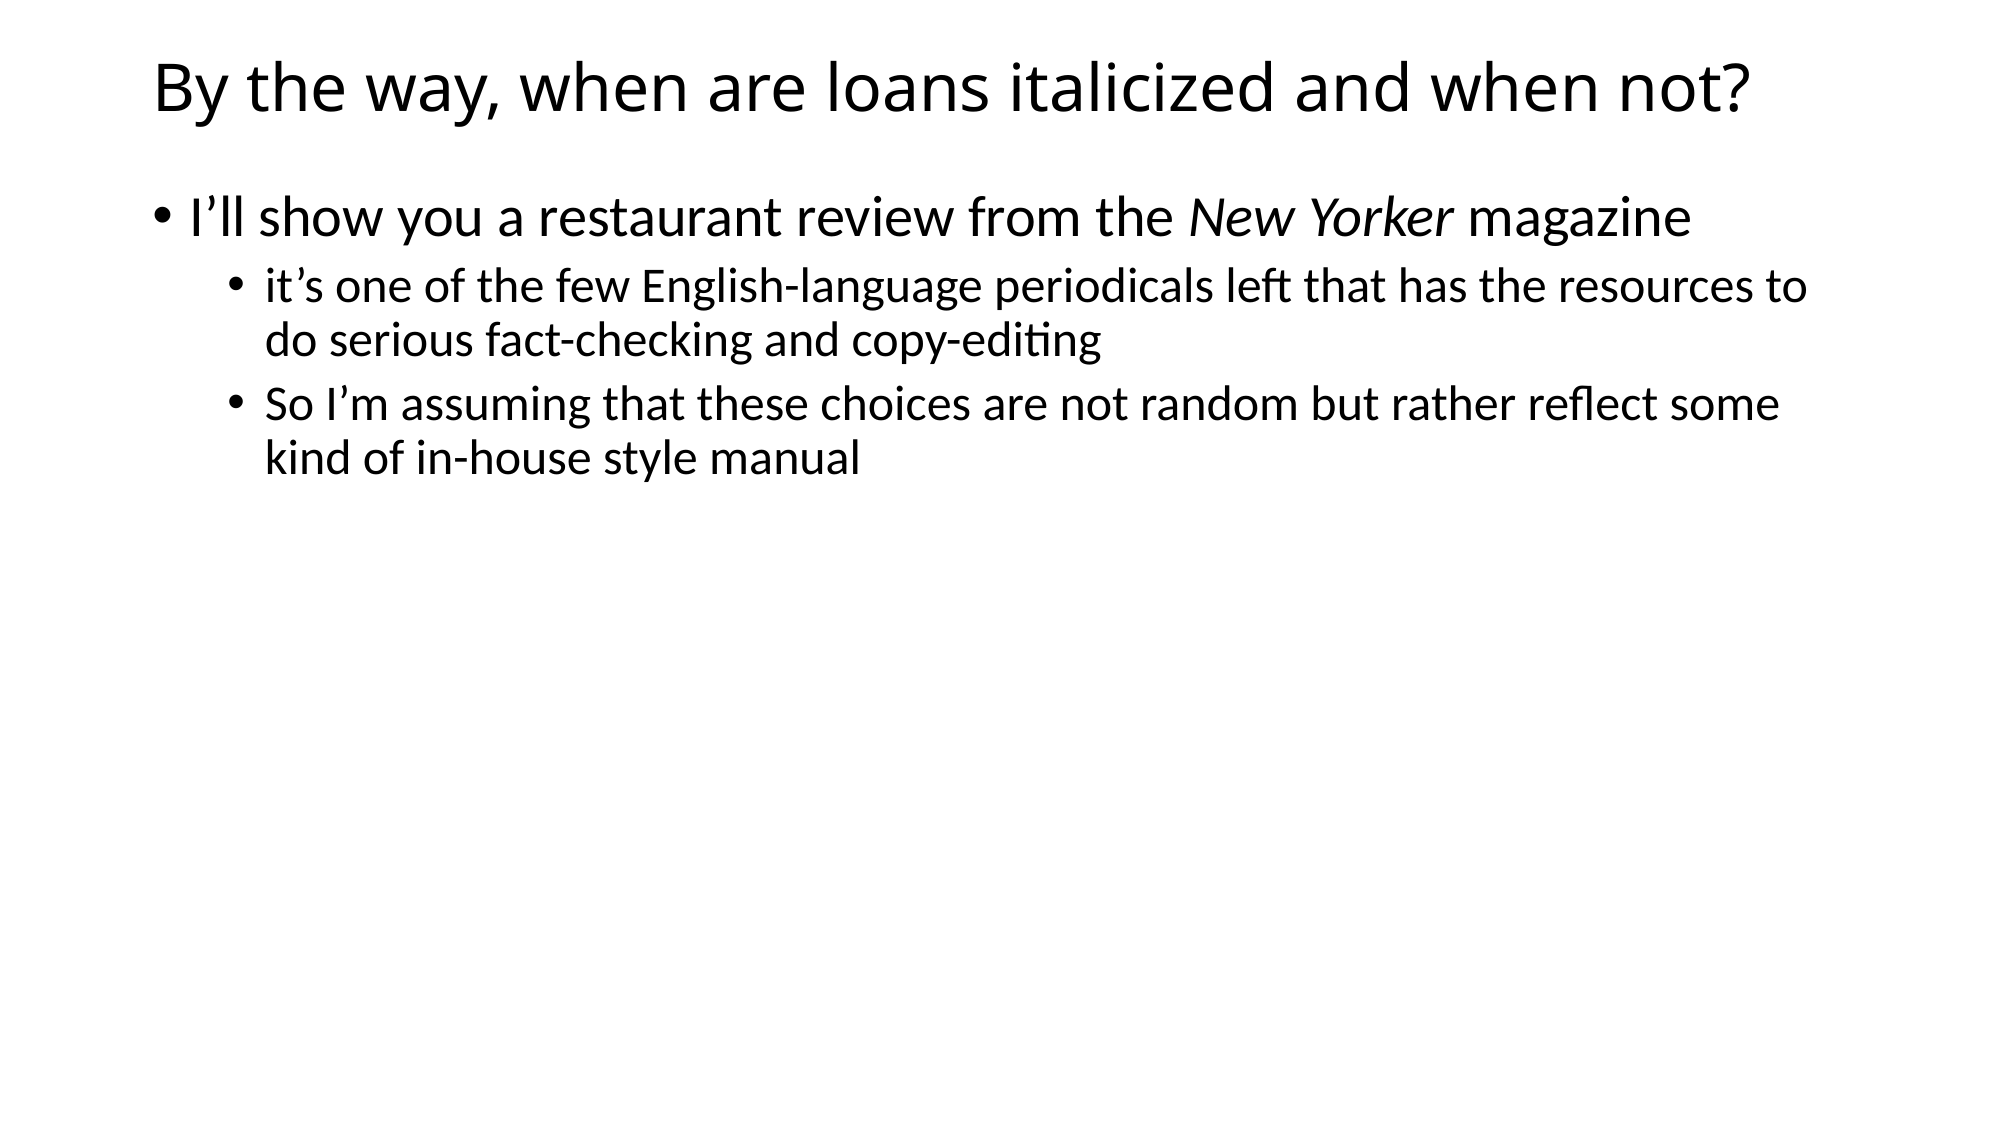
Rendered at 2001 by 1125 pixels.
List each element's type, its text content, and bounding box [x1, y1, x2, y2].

title By the way, when are loans italicized and when not? [137, 29, 1937, 150]
list I’ll show you a restaurant review from the New Yorker magazine it’s one of the few English-language periodicals left that has the resources to do serious fact-checking and copy-editing So I’m assuming that these choices are not random but rather reflect some kind of in-house style manual [137, 178, 1863, 1014]
